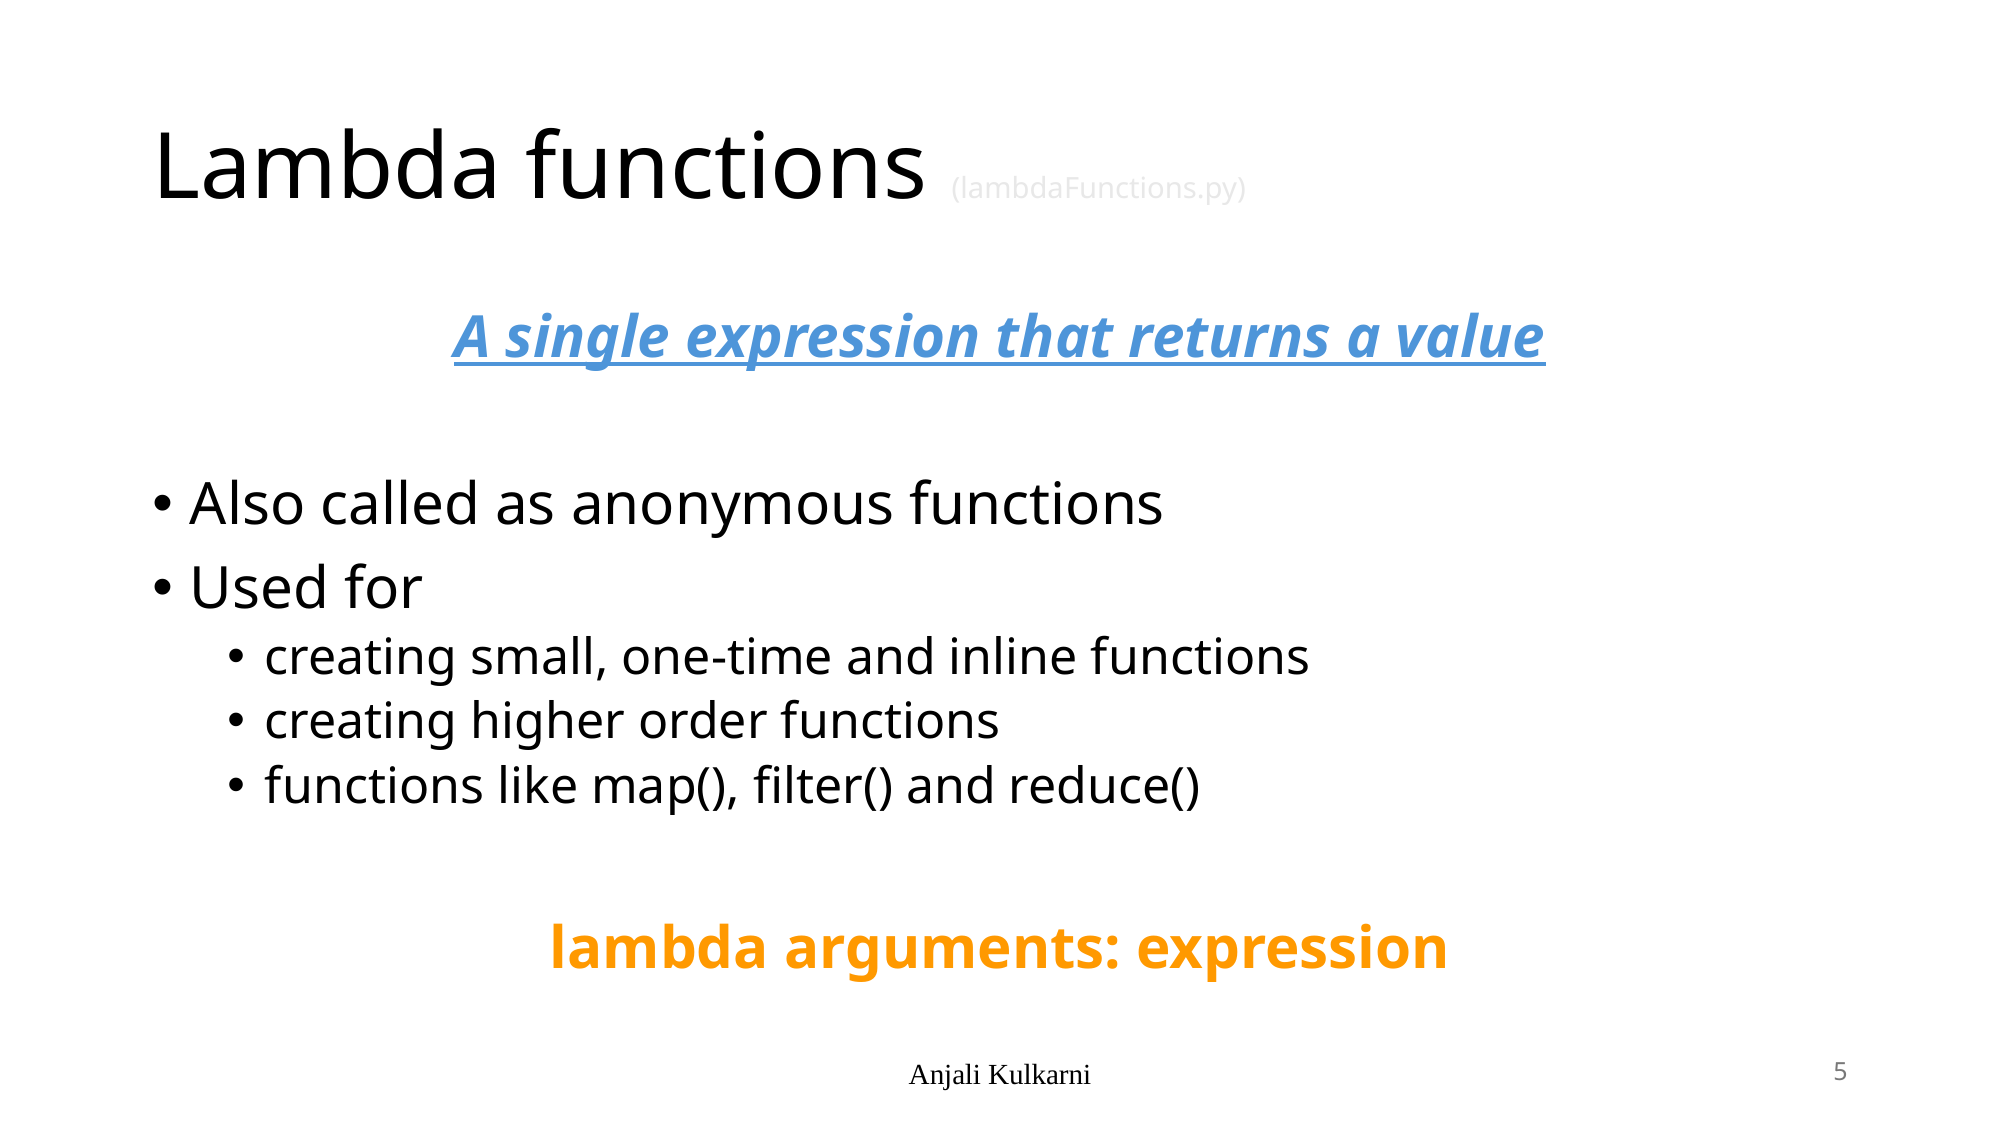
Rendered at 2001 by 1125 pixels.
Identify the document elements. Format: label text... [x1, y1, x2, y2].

list A single expression that returns a value Also called as anonymous functions Used for creating small, one-time and inline functions creating higher order functions functions like map(), filter() and reduce() lambda arguments: expression [137, 299, 1863, 1014]
title Lambda functions (lambdaFunctions.py) [137, 59, 1863, 278]
footer Anjali Kulkarni [662, 1042, 1338, 1103]
slide_number 5 [1412, 1042, 1863, 1103]
